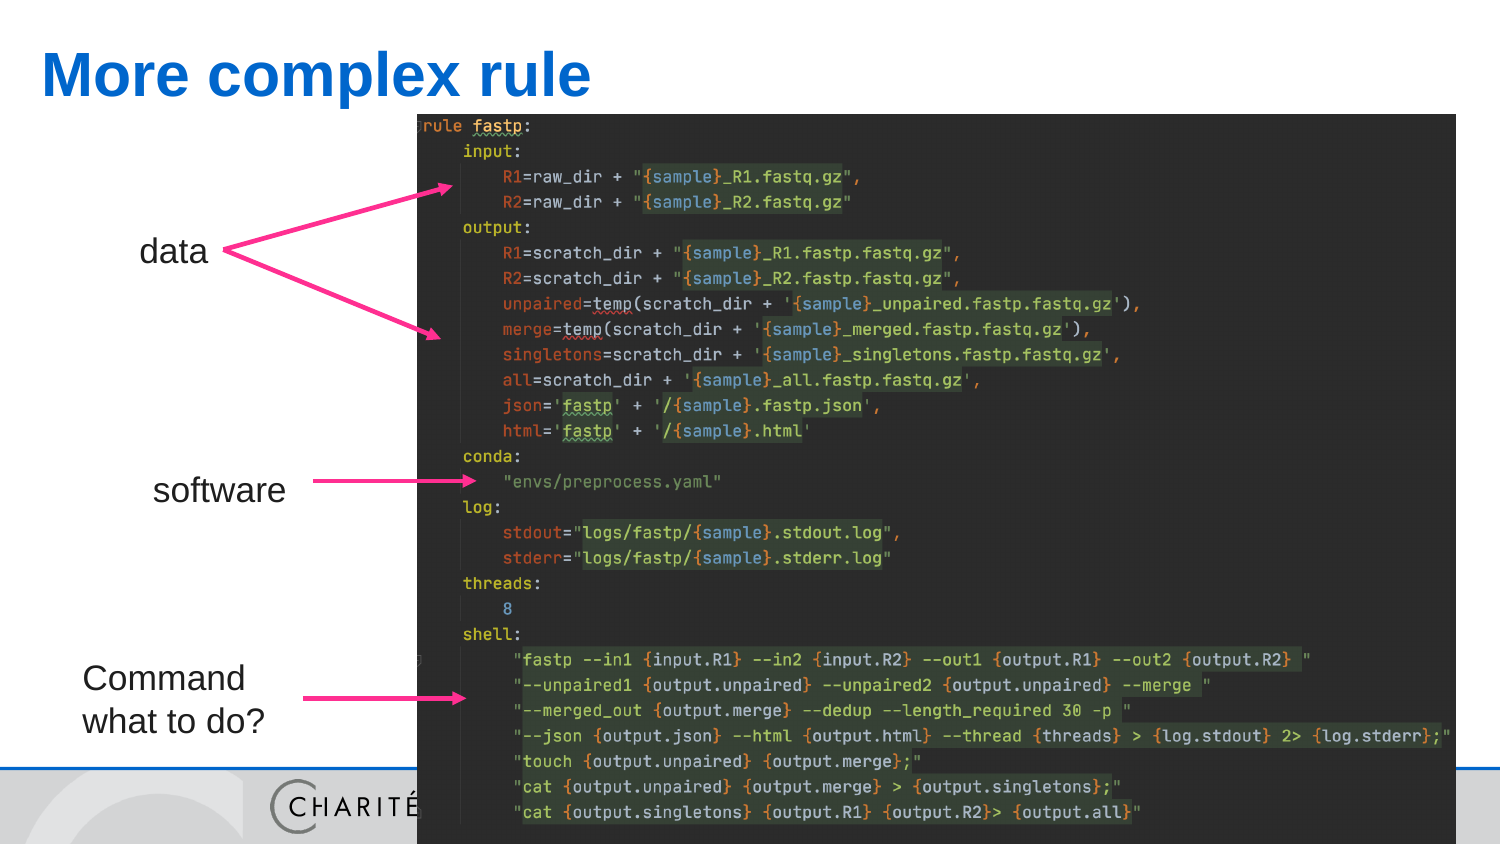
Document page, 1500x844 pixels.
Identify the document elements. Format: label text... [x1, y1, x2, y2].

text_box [223, 249, 442, 340]
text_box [223, 185, 454, 251]
picture [0, 114, 1500, 844]
text_box data [124, 220, 218, 279]
text_box software [138, 459, 302, 517]
text_box Command what to do? [67, 647, 281, 748]
title More complex rule [41, 33, 1459, 103]
